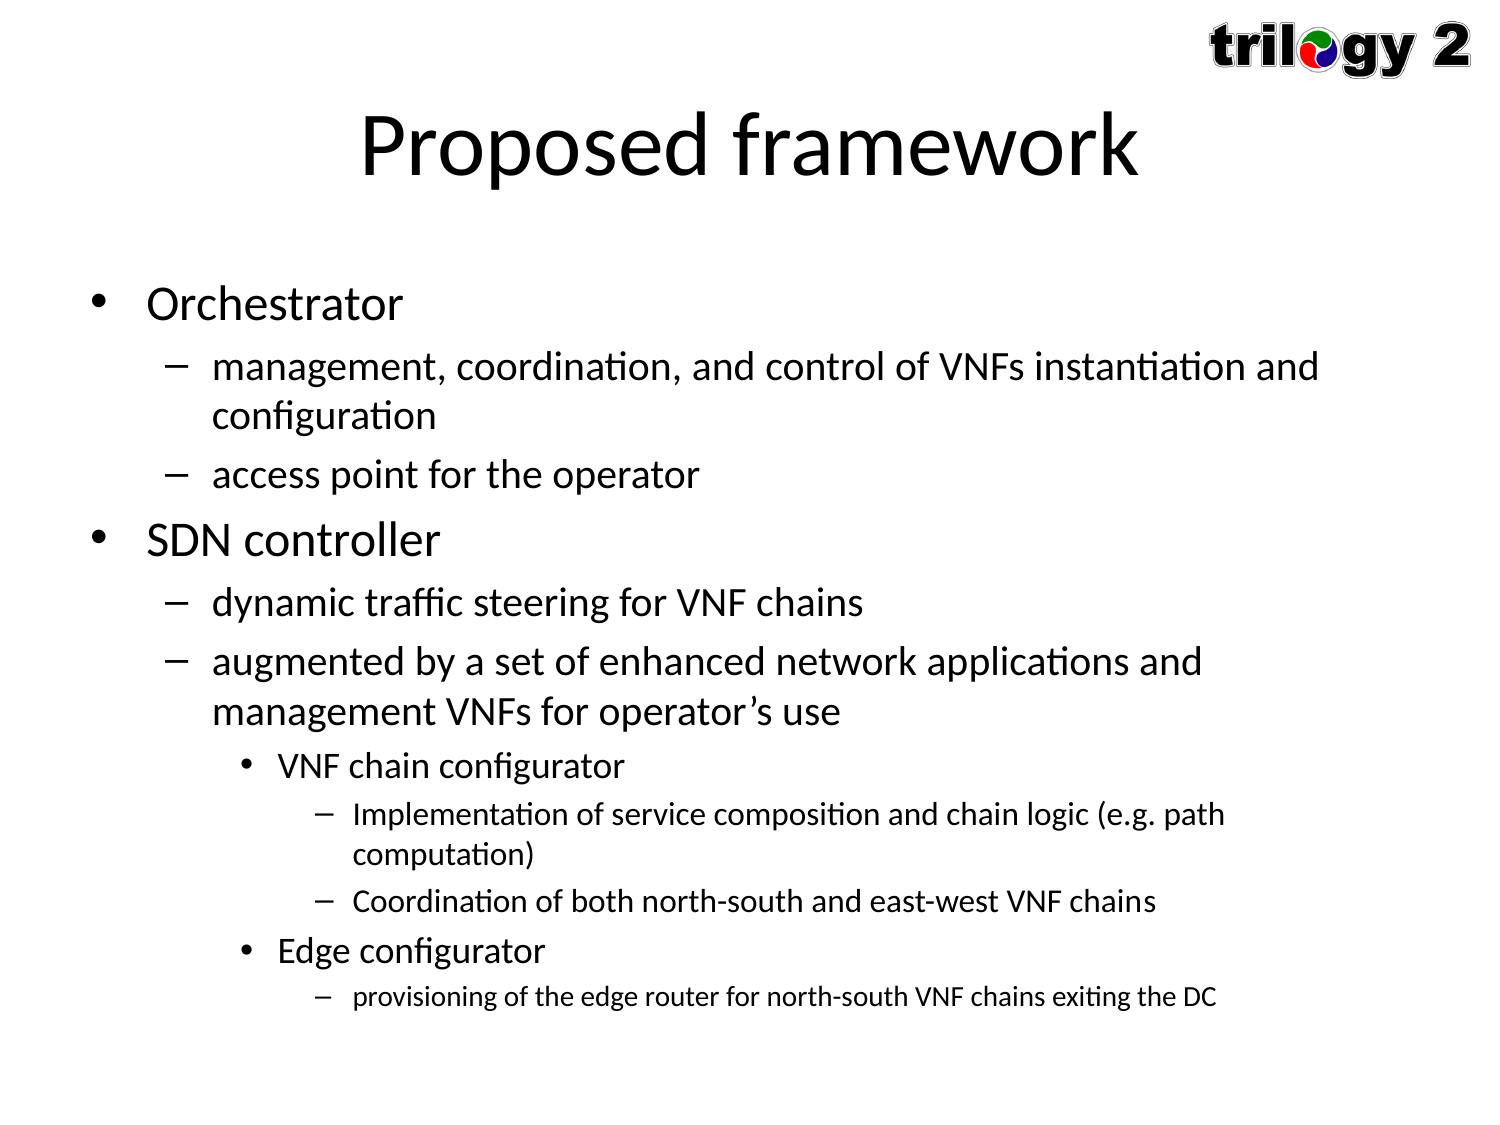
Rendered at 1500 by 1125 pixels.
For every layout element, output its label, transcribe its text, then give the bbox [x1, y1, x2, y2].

picture [1200, 15, 1477, 84]
list Orchestrator management, coordination, and control of VNFs instantiation and configuration access point for the operator SDN controller dynamic traffic steering for VNF chains augmented by a set of enhanced network applications and management VNFs for operator’s use VNF chain configurator Implementation of service composition and chain logic (e.g. path computation) Coordination of both north-south and east-west VNF chains Edge configurator provisioning of the edge router for north-south VNF chains exiting the DC [75, 262, 1425, 1079]
title Proposed framework [75, 45, 1425, 233]
